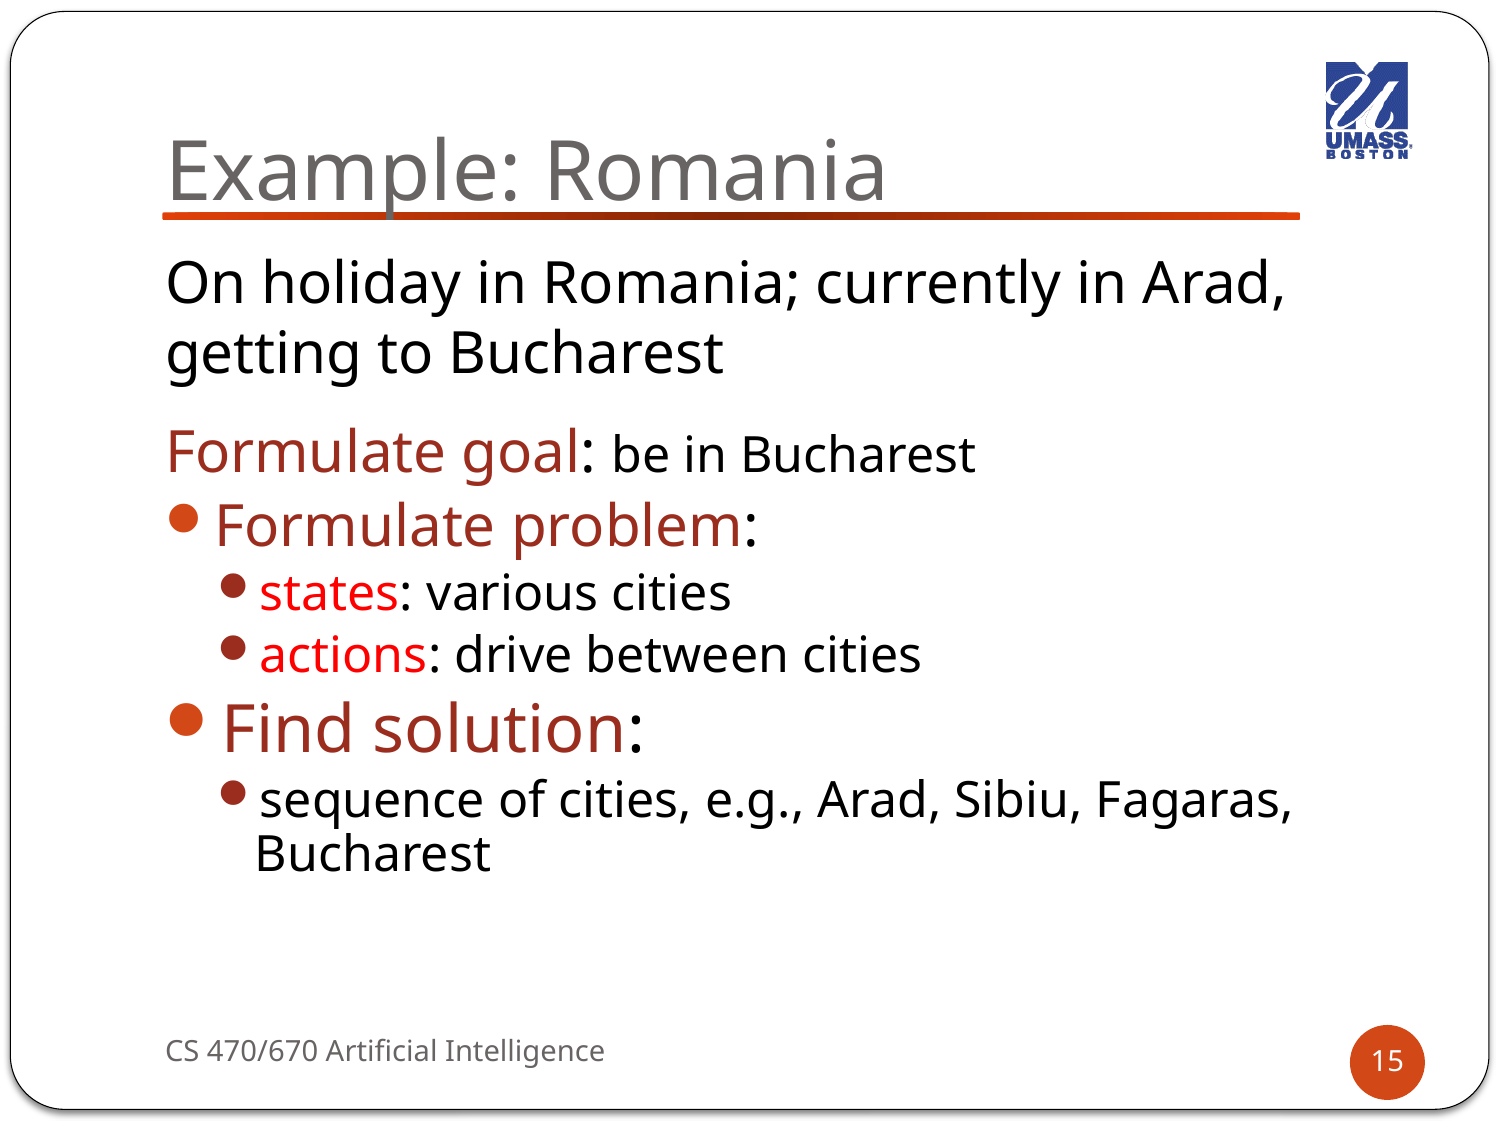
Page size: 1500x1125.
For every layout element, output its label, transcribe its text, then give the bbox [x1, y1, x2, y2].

slide_number 15 [1349, 1024, 1425, 1100]
footer CS 470/670 Artificial Intelligence [150, 1012, 800, 1088]
title Example: Romania [149, 44, 1426, 233]
list On holiday in Romania; currently in Arad, getting to Bucharest Formulate goal: be in Bucharest Formulate problem: states: various cities actions: drive between cities Find solution: sequence of cities, e.g., Arad, Sibiu, Fagaras, Bucharest [149, 237, 1426, 988]
